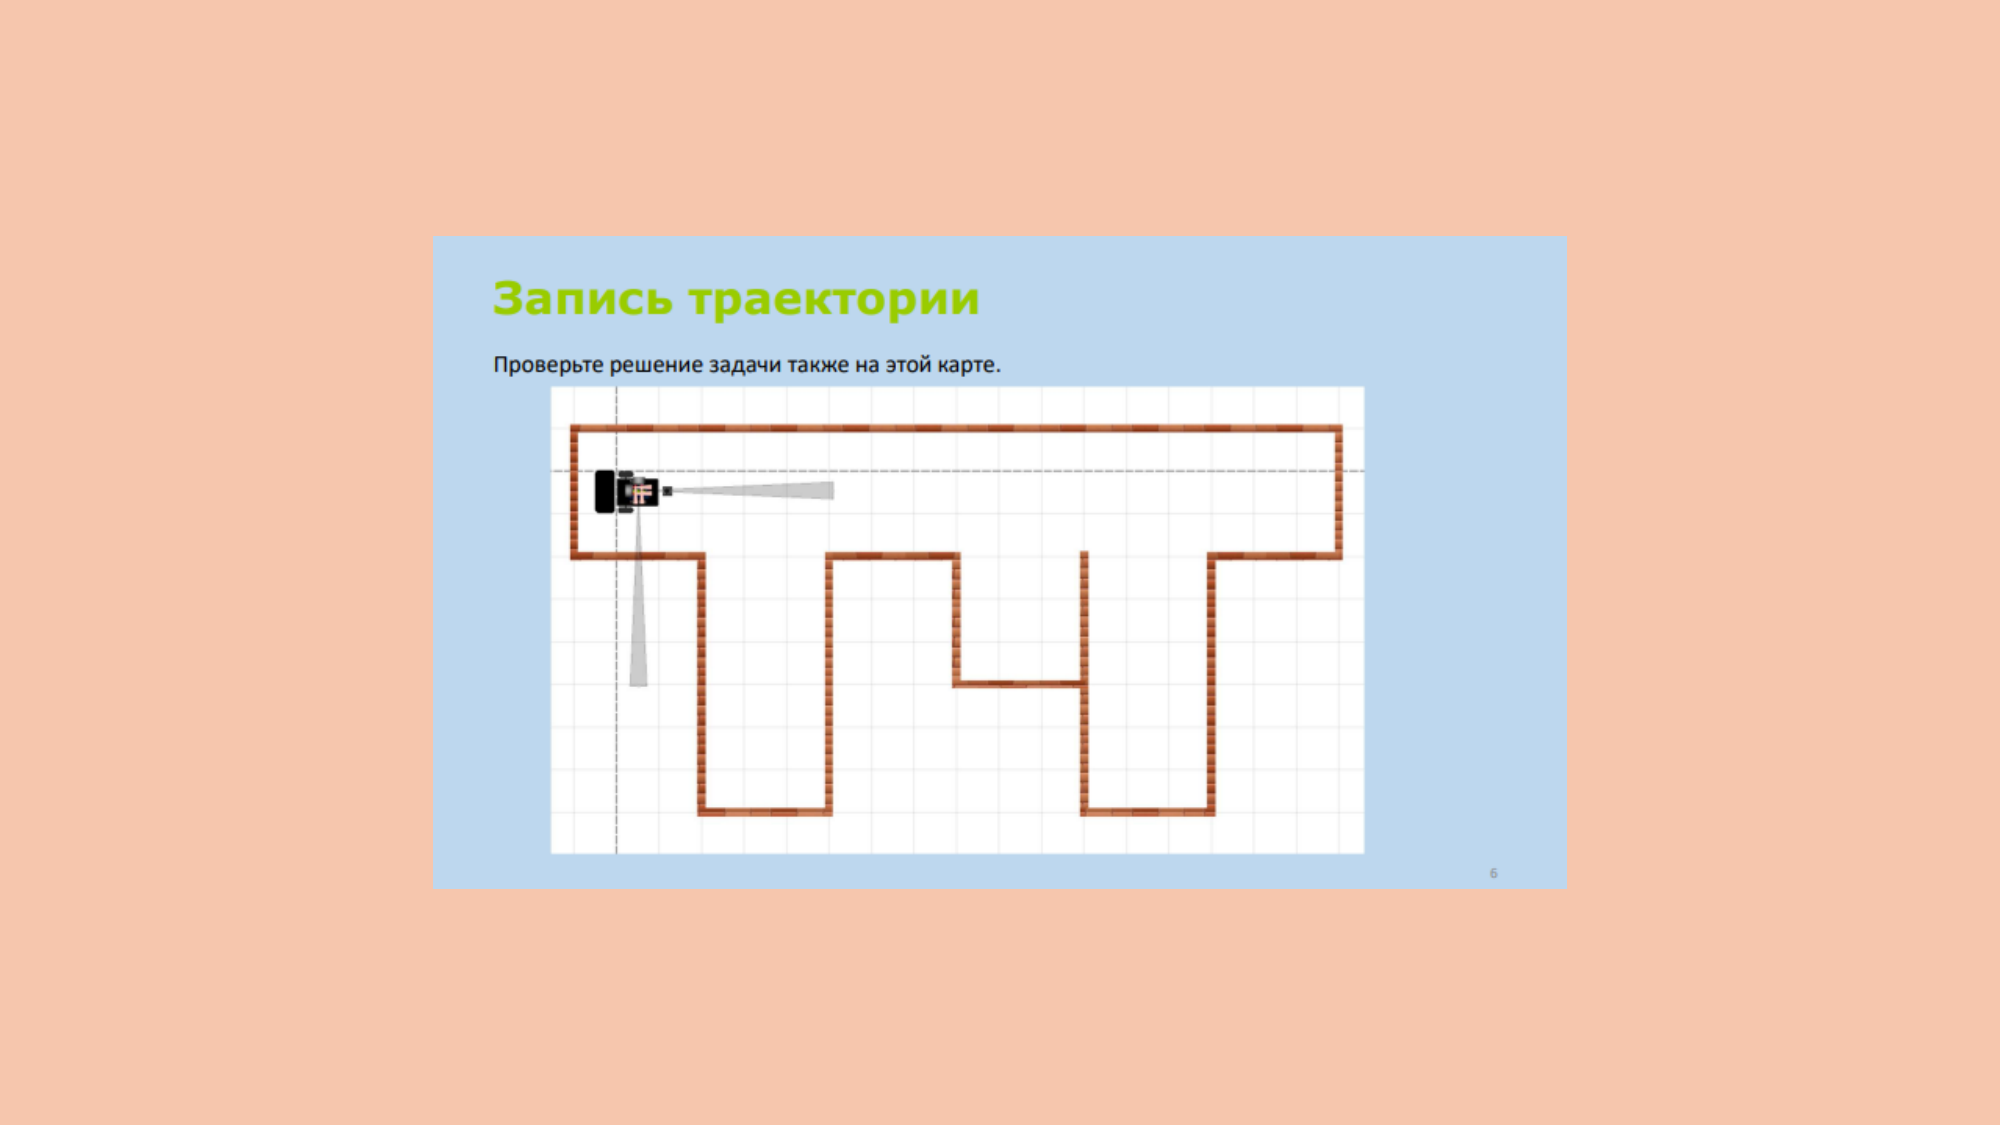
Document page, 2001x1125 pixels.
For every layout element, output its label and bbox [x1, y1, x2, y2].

picture [432, 236, 1567, 889]
